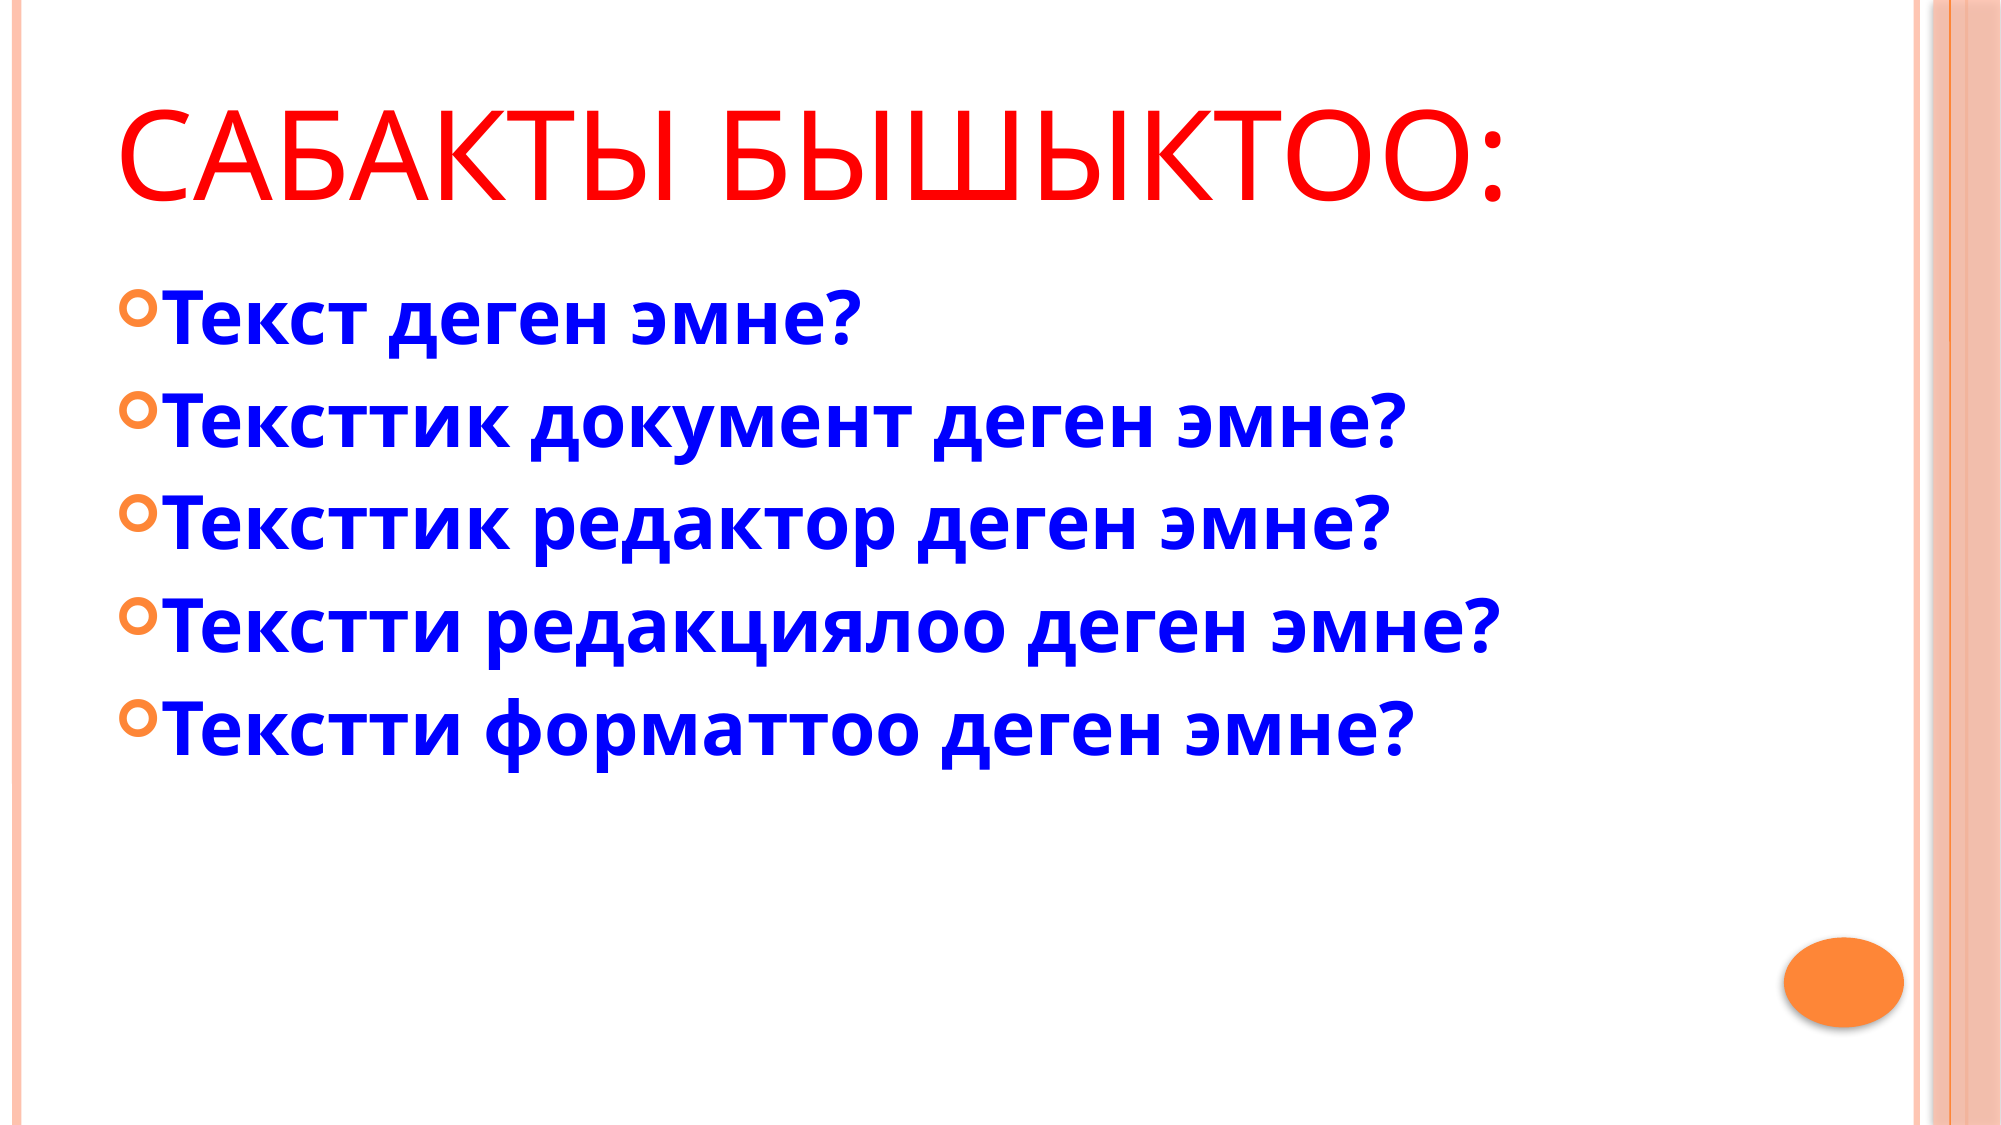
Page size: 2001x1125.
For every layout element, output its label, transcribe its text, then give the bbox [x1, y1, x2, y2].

list Текст деген эмне? Тексттик документ деген эмне? Тексттик редактор деген эмне? Текстти редакциялоо деген эмне? Текстти форматтоо деген эмне? [99, 262, 1734, 1062]
title Сабакты бышыктоо: [99, 45, 1734, 233]
